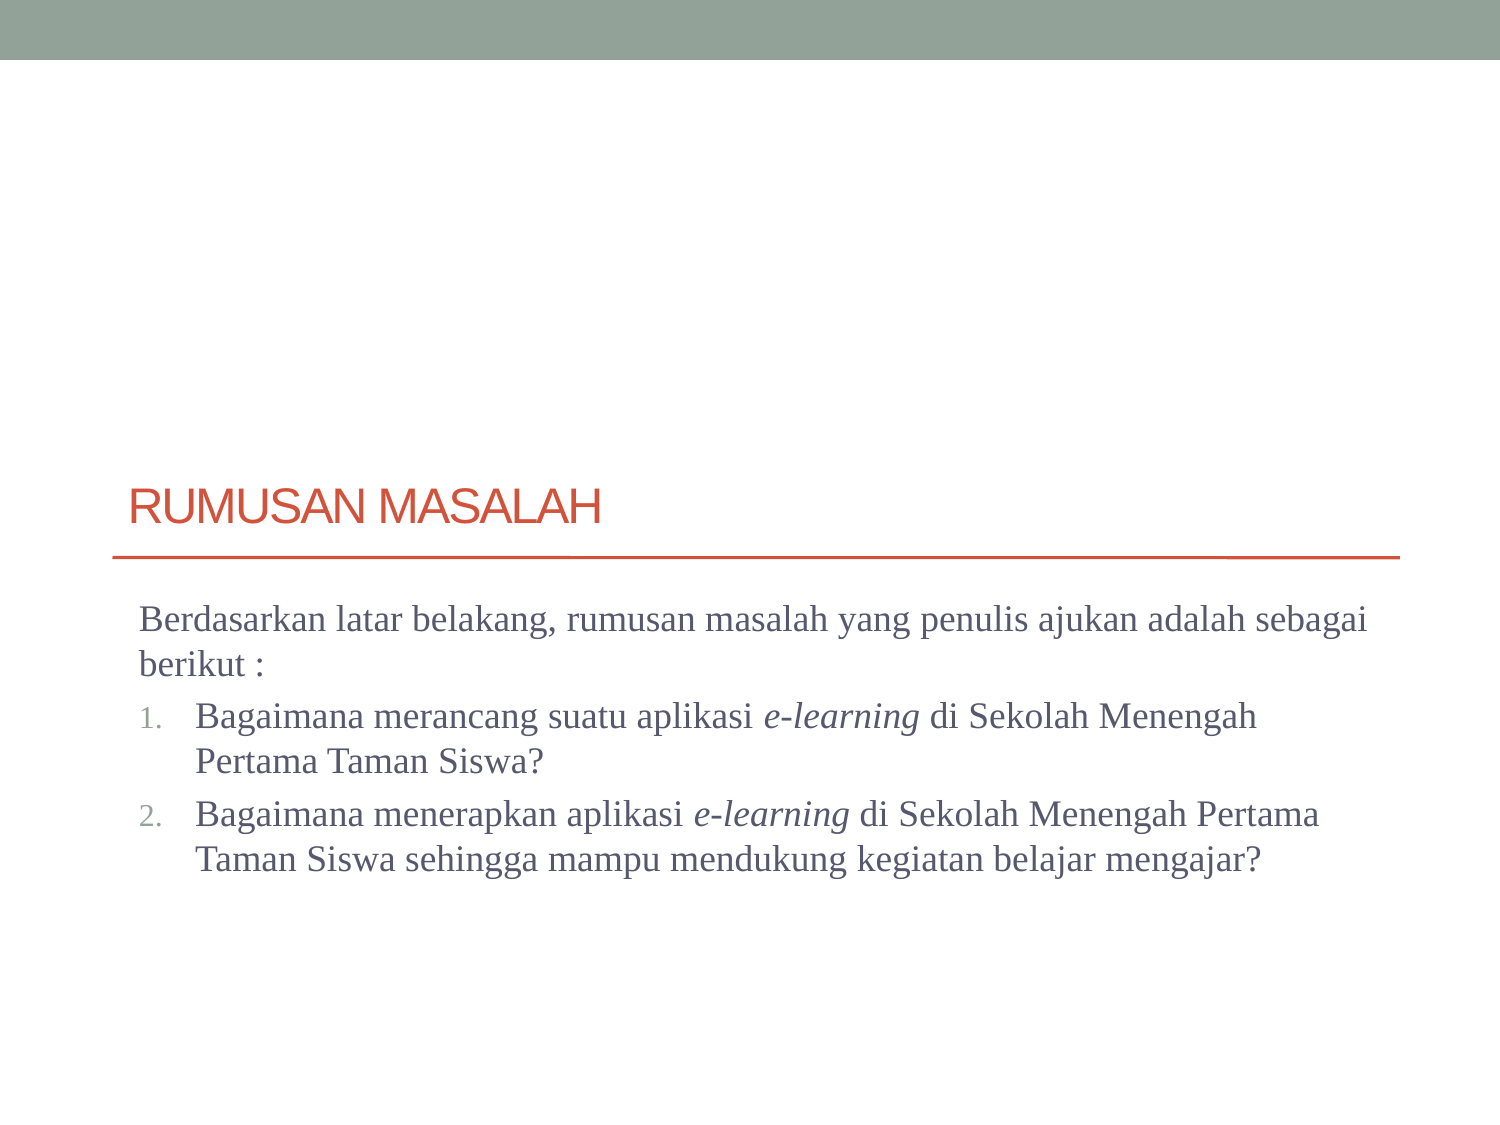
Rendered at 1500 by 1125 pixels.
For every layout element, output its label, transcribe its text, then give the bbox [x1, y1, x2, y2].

subtitle Berdasarkan latar belakang, rumusan masalah yang penulis ajukan adalah sebagai berikut : Bagaimana merancang suatu aplikasi e-learning di Sekolah Menengah Pertama Taman Siswa? Bagaimana menerapkan aplikasi e-learning di Sekolah Menengah Pertama Taman Siswa sehingga mampu mendukung kegiatan belajar mengajar? [123, 586, 1400, 952]
title Rumusan Masalah [112, 444, 644, 542]
